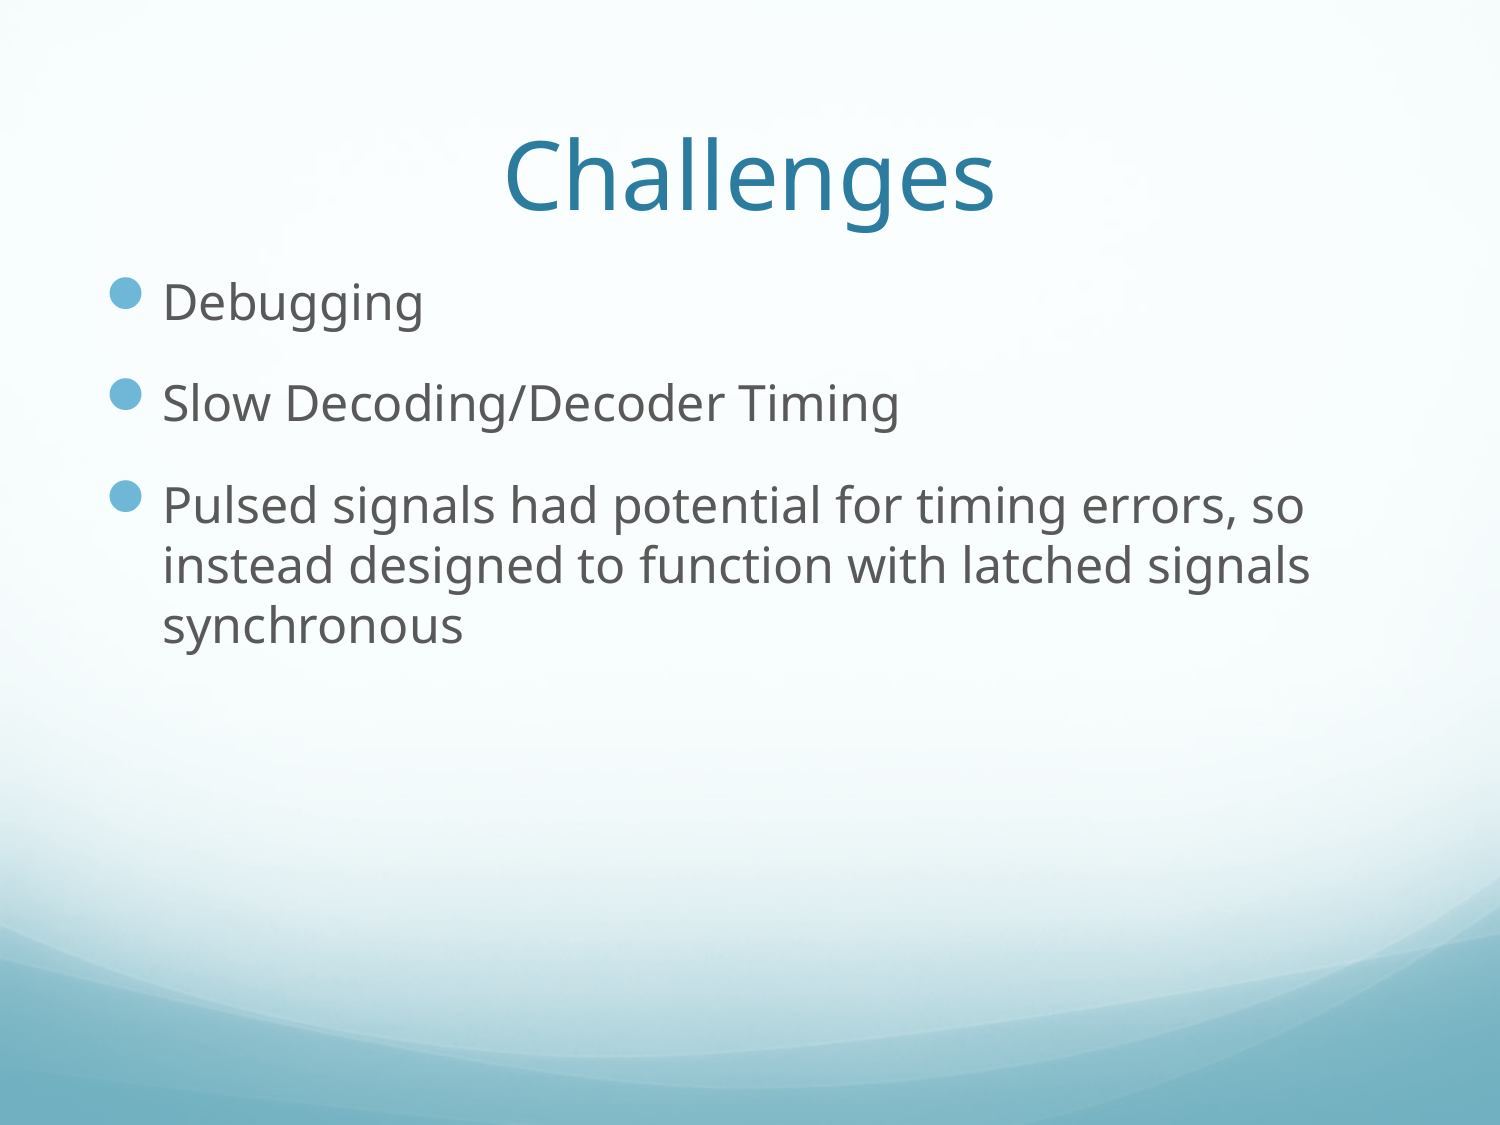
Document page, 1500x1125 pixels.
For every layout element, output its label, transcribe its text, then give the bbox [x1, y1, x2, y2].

list Debugging Slow Decoding/Decoder Timing Pulsed signals had potential for timing errors, so instead designed to function with latched signals synchronous [90, 262, 1410, 975]
title Challenges [90, 17, 1410, 237]
